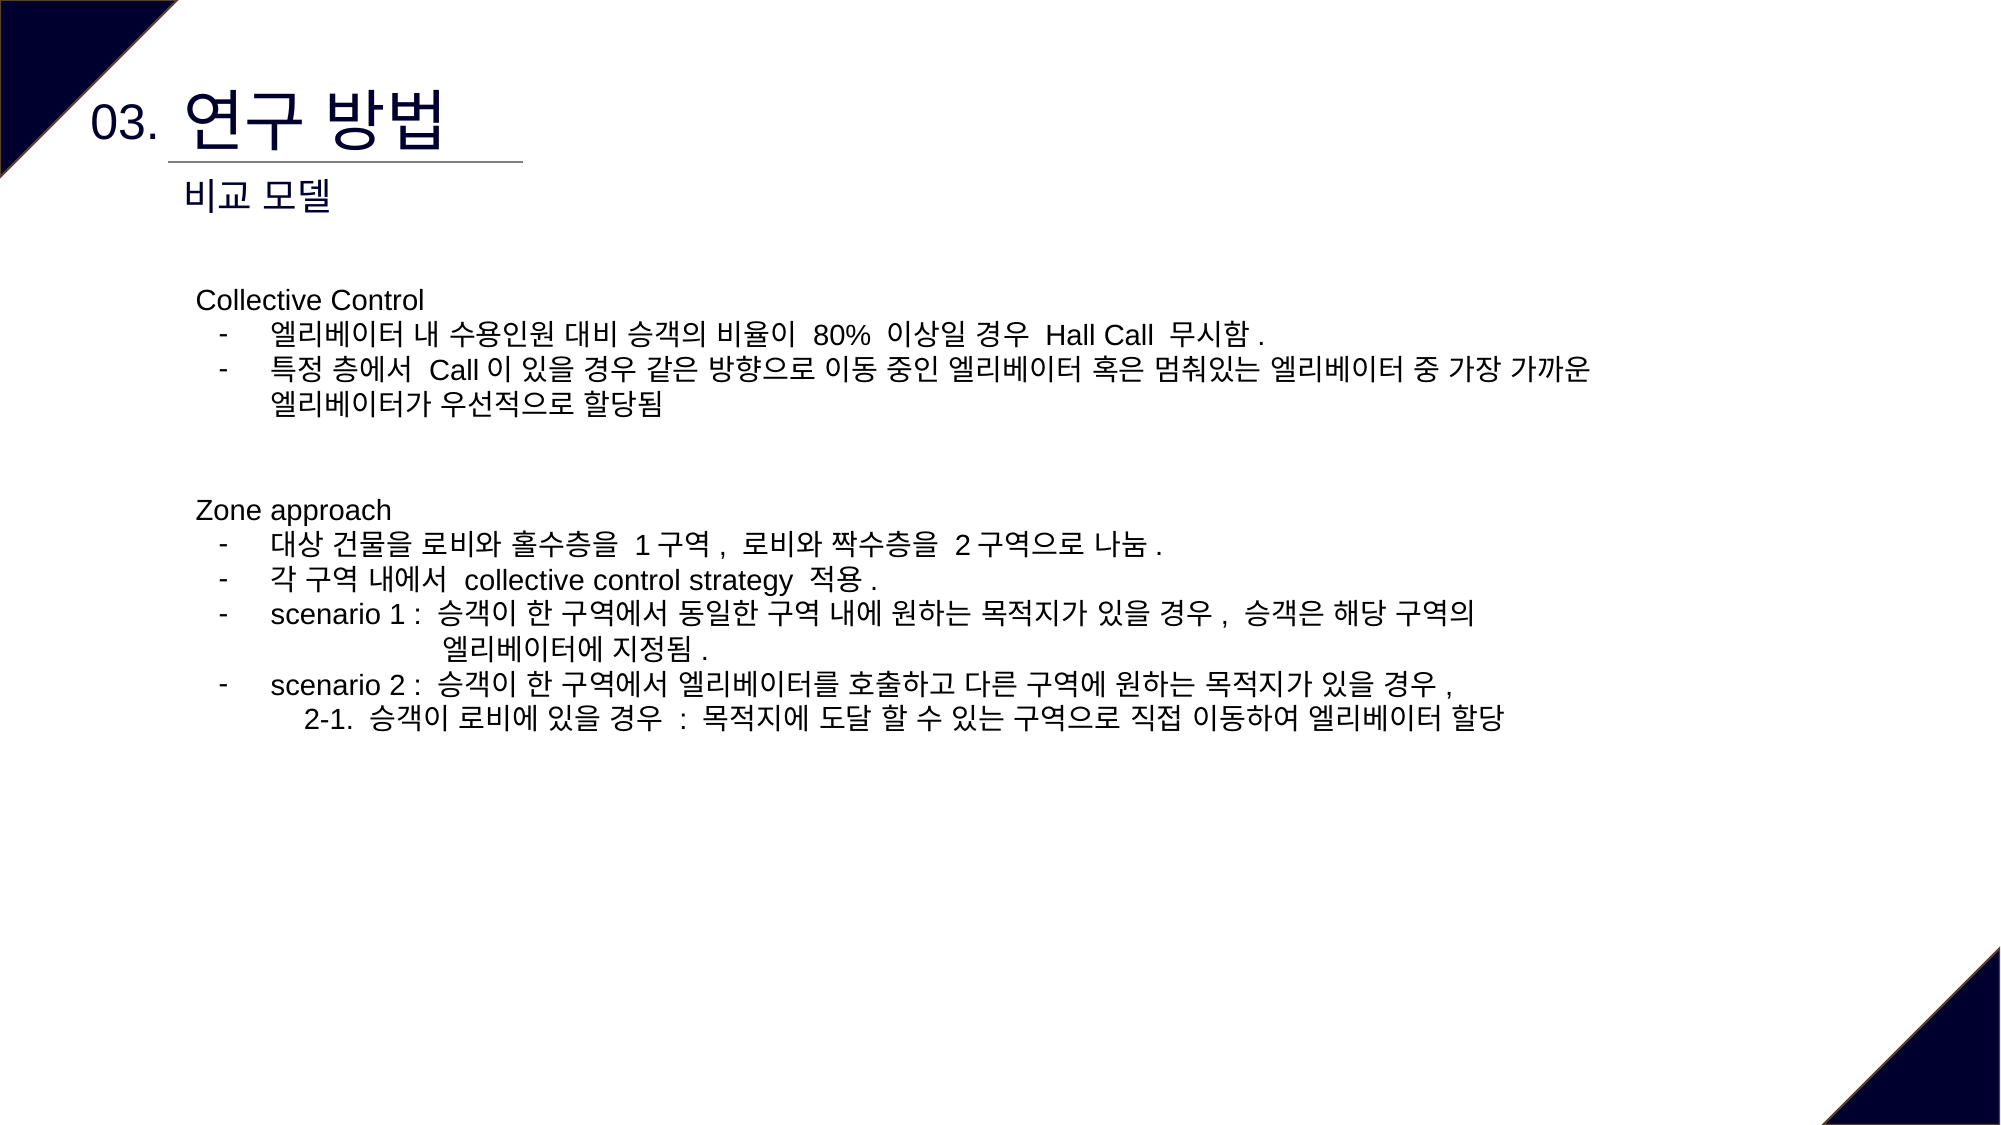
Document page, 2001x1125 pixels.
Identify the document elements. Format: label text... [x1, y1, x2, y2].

text_box Collective Control 엘리베이터 내 수용인원 대비 승객의 비율이 80% 이상일 경우 Hall Call 무시함. 특정 층에서 Call이 있을 경우 같은 방향으로 이동 중인 엘리베이터 혹은 멈춰있는 엘리베이터 중 가장 가까운 엘리베이터가 우선적으로 할당됨 Zone approach 대상 건물을 로비와 홀수층을 1구역, 로비와 짝수층을 2구역으로 나눔. 각 구역 내에서 collective control strategy 적용. scenario 1 : 승객이 한 구역에서 동일한 구역 내에 원하는 목적지가 있을 경우, 승객은 해당 구역의 엘리베이터에 지정됨. scenario 2 : 승객이 한 구역에서 엘리베이터를 호출하고 다른 구역에 원하는 목적지가 있을 경우, 2-1. 승객이 로비에 있을 경우 : 목적지에 도달 할 수 있는 구역으로 직접 이동하여 엘리베이터 할당 [180, 266, 1718, 799]
text_box 비교 모델 [168, 165, 1000, 228]
text_box 연구 방법 [168, 71, 1000, 165]
text_box 03. [74, 81, 176, 158]
